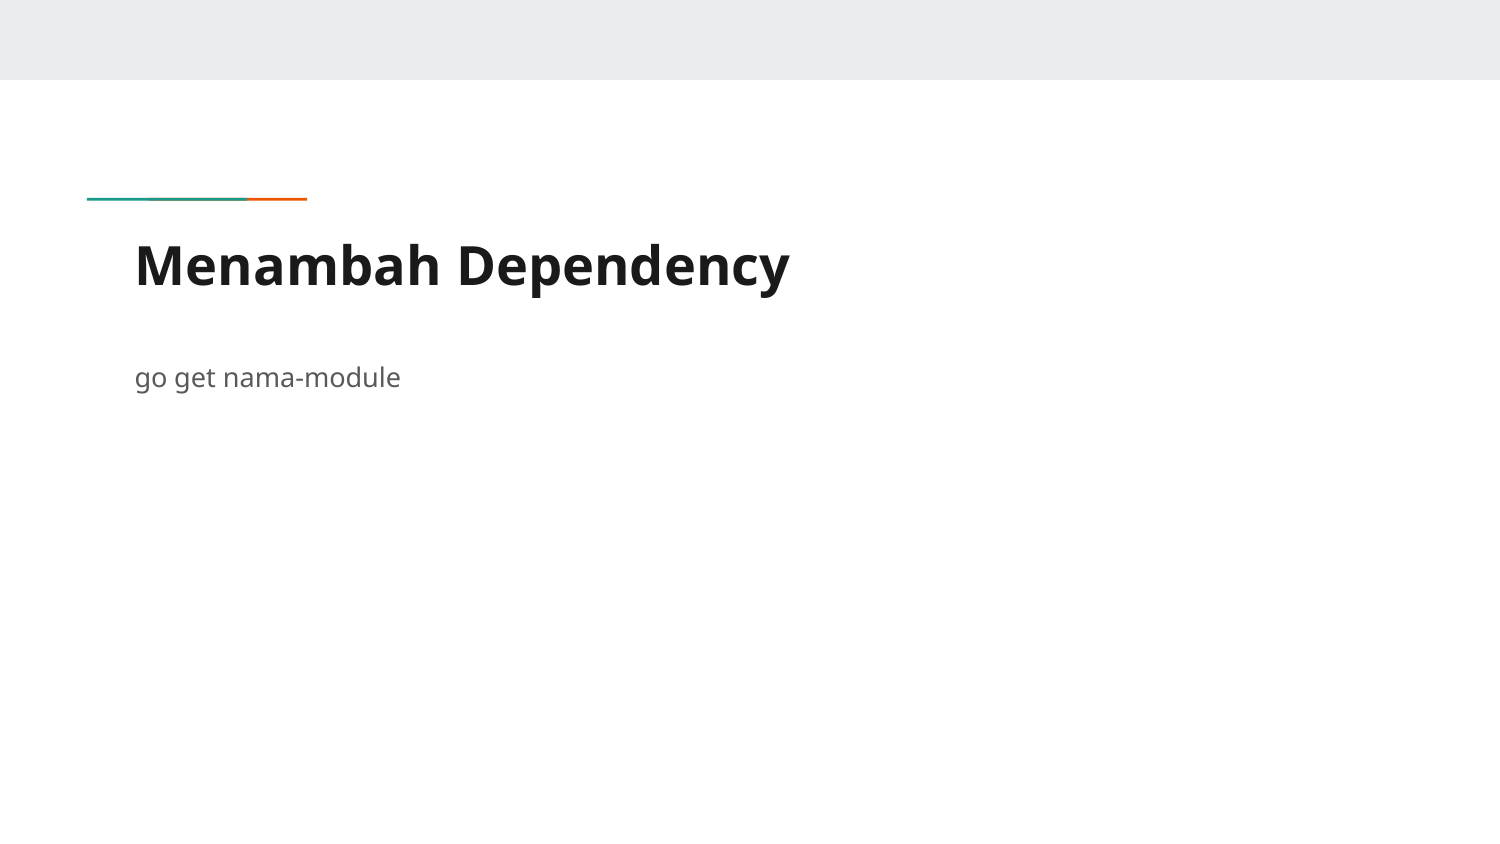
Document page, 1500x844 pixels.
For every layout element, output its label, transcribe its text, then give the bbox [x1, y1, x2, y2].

title Menambah Dependency [119, 216, 1381, 305]
list go get nama-module [119, 341, 1381, 712]
